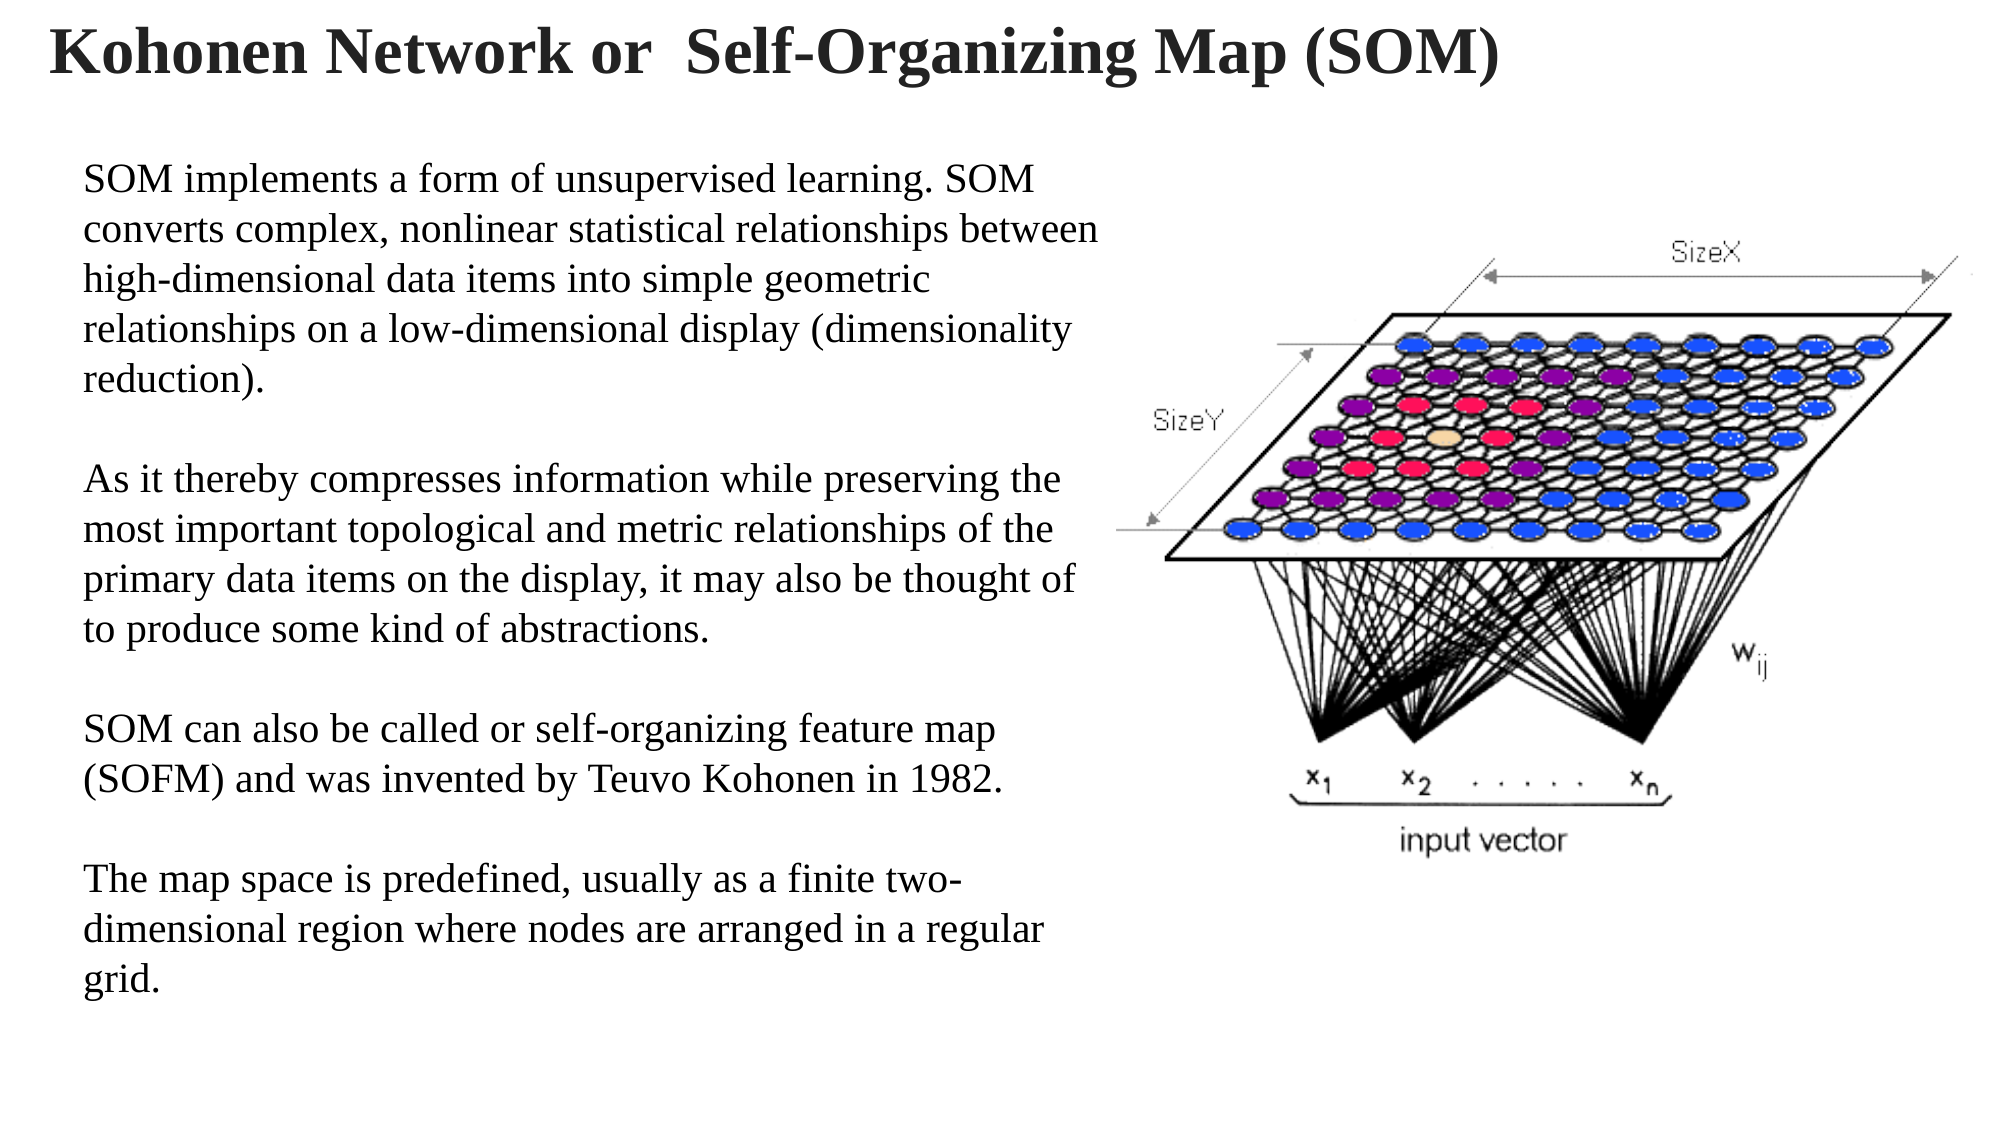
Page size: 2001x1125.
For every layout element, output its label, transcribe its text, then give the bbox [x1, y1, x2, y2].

text_box SOM implements a form of unsupervised learning. SOM converts complex, nonlinear statistical relationships between high-dimensional data items into simple geometric relationships on a low-dimensional display (dimensionality reduction). As it thereby compresses information while preserving the most important topological and metric relationships of the primary data items on the display, it may also be thought of to produce some kind of abstractions. SOM can also be called or self-organizing feature map (SOFM) and was invented by Teuvo Kohonen in 1982. The map space is predefined, usually as a finite two-dimensional region where nodes are arranged in a regular grid. [68, 143, 1117, 1009]
text_box Kohonen Network or Self-Organizing Map (SOM) [34, 0, 1535, 95]
picture [1116, 217, 1973, 877]
